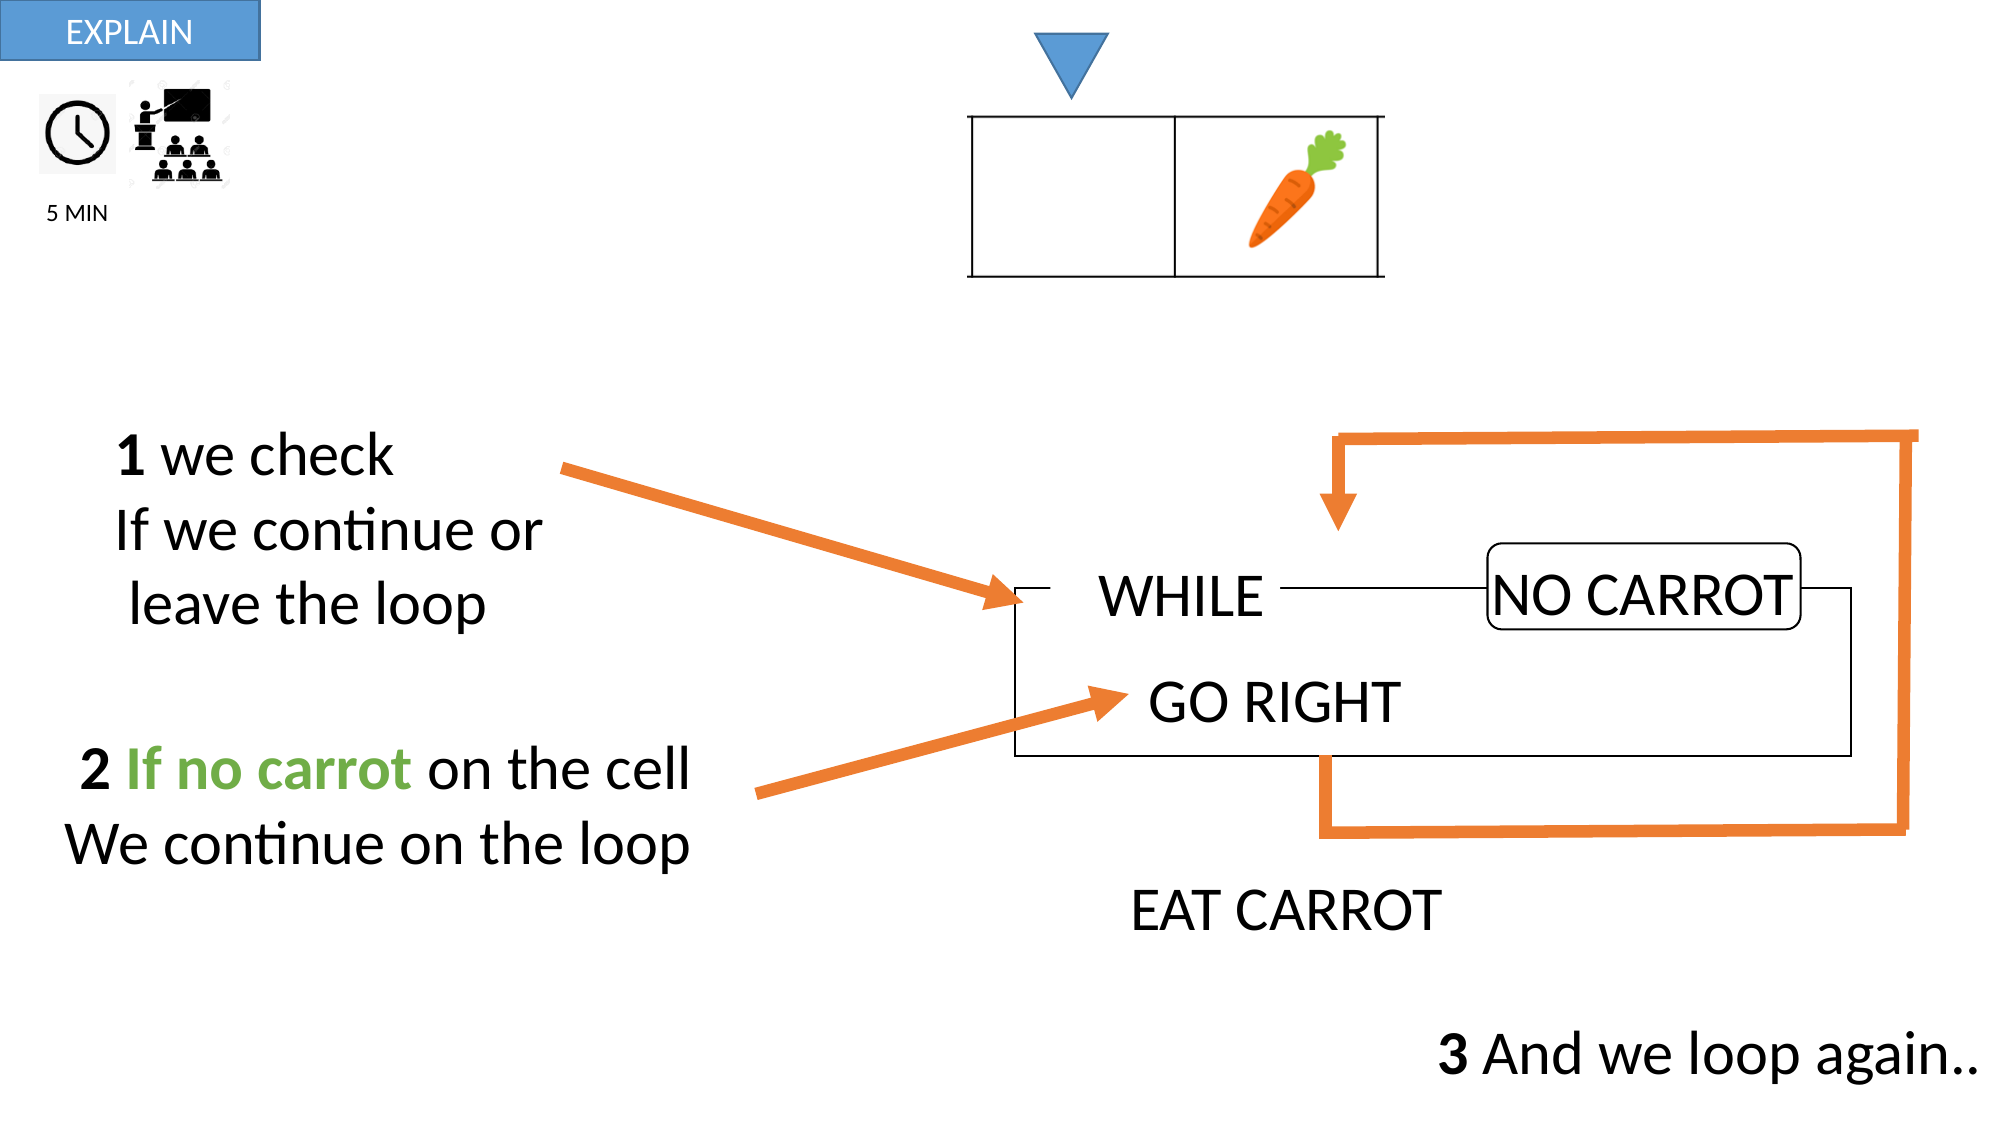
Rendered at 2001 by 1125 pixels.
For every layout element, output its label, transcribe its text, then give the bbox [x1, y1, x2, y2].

picture [967, 106, 1385, 284]
text_box EAT CARROT [1082, 855, 1488, 951]
text_box [1014, 587, 1852, 757]
picture [129, 80, 230, 189]
text_box EXPLAIN [0, 0, 261, 61]
text_box 2 If no carrot on the cell We continue on the loop [49, 719, 707, 885]
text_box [561, 467, 1024, 603]
text_box 3 And we loop again.. [1421, 1004, 1998, 1094]
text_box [1325, 829, 1906, 833]
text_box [755, 693, 1129, 794]
text_box NO CARROT [1443, 540, 1849, 635]
text_box [1033, 32, 1110, 101]
text_box WHILE [1050, 541, 1281, 636]
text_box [1338, 435, 1903, 439]
text_box 1 we check If we continue or leave the loop [99, 405, 560, 645]
text_box 5 MIN [31, 188, 124, 234]
picture [39, 94, 116, 175]
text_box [1906, 435, 1919, 439]
